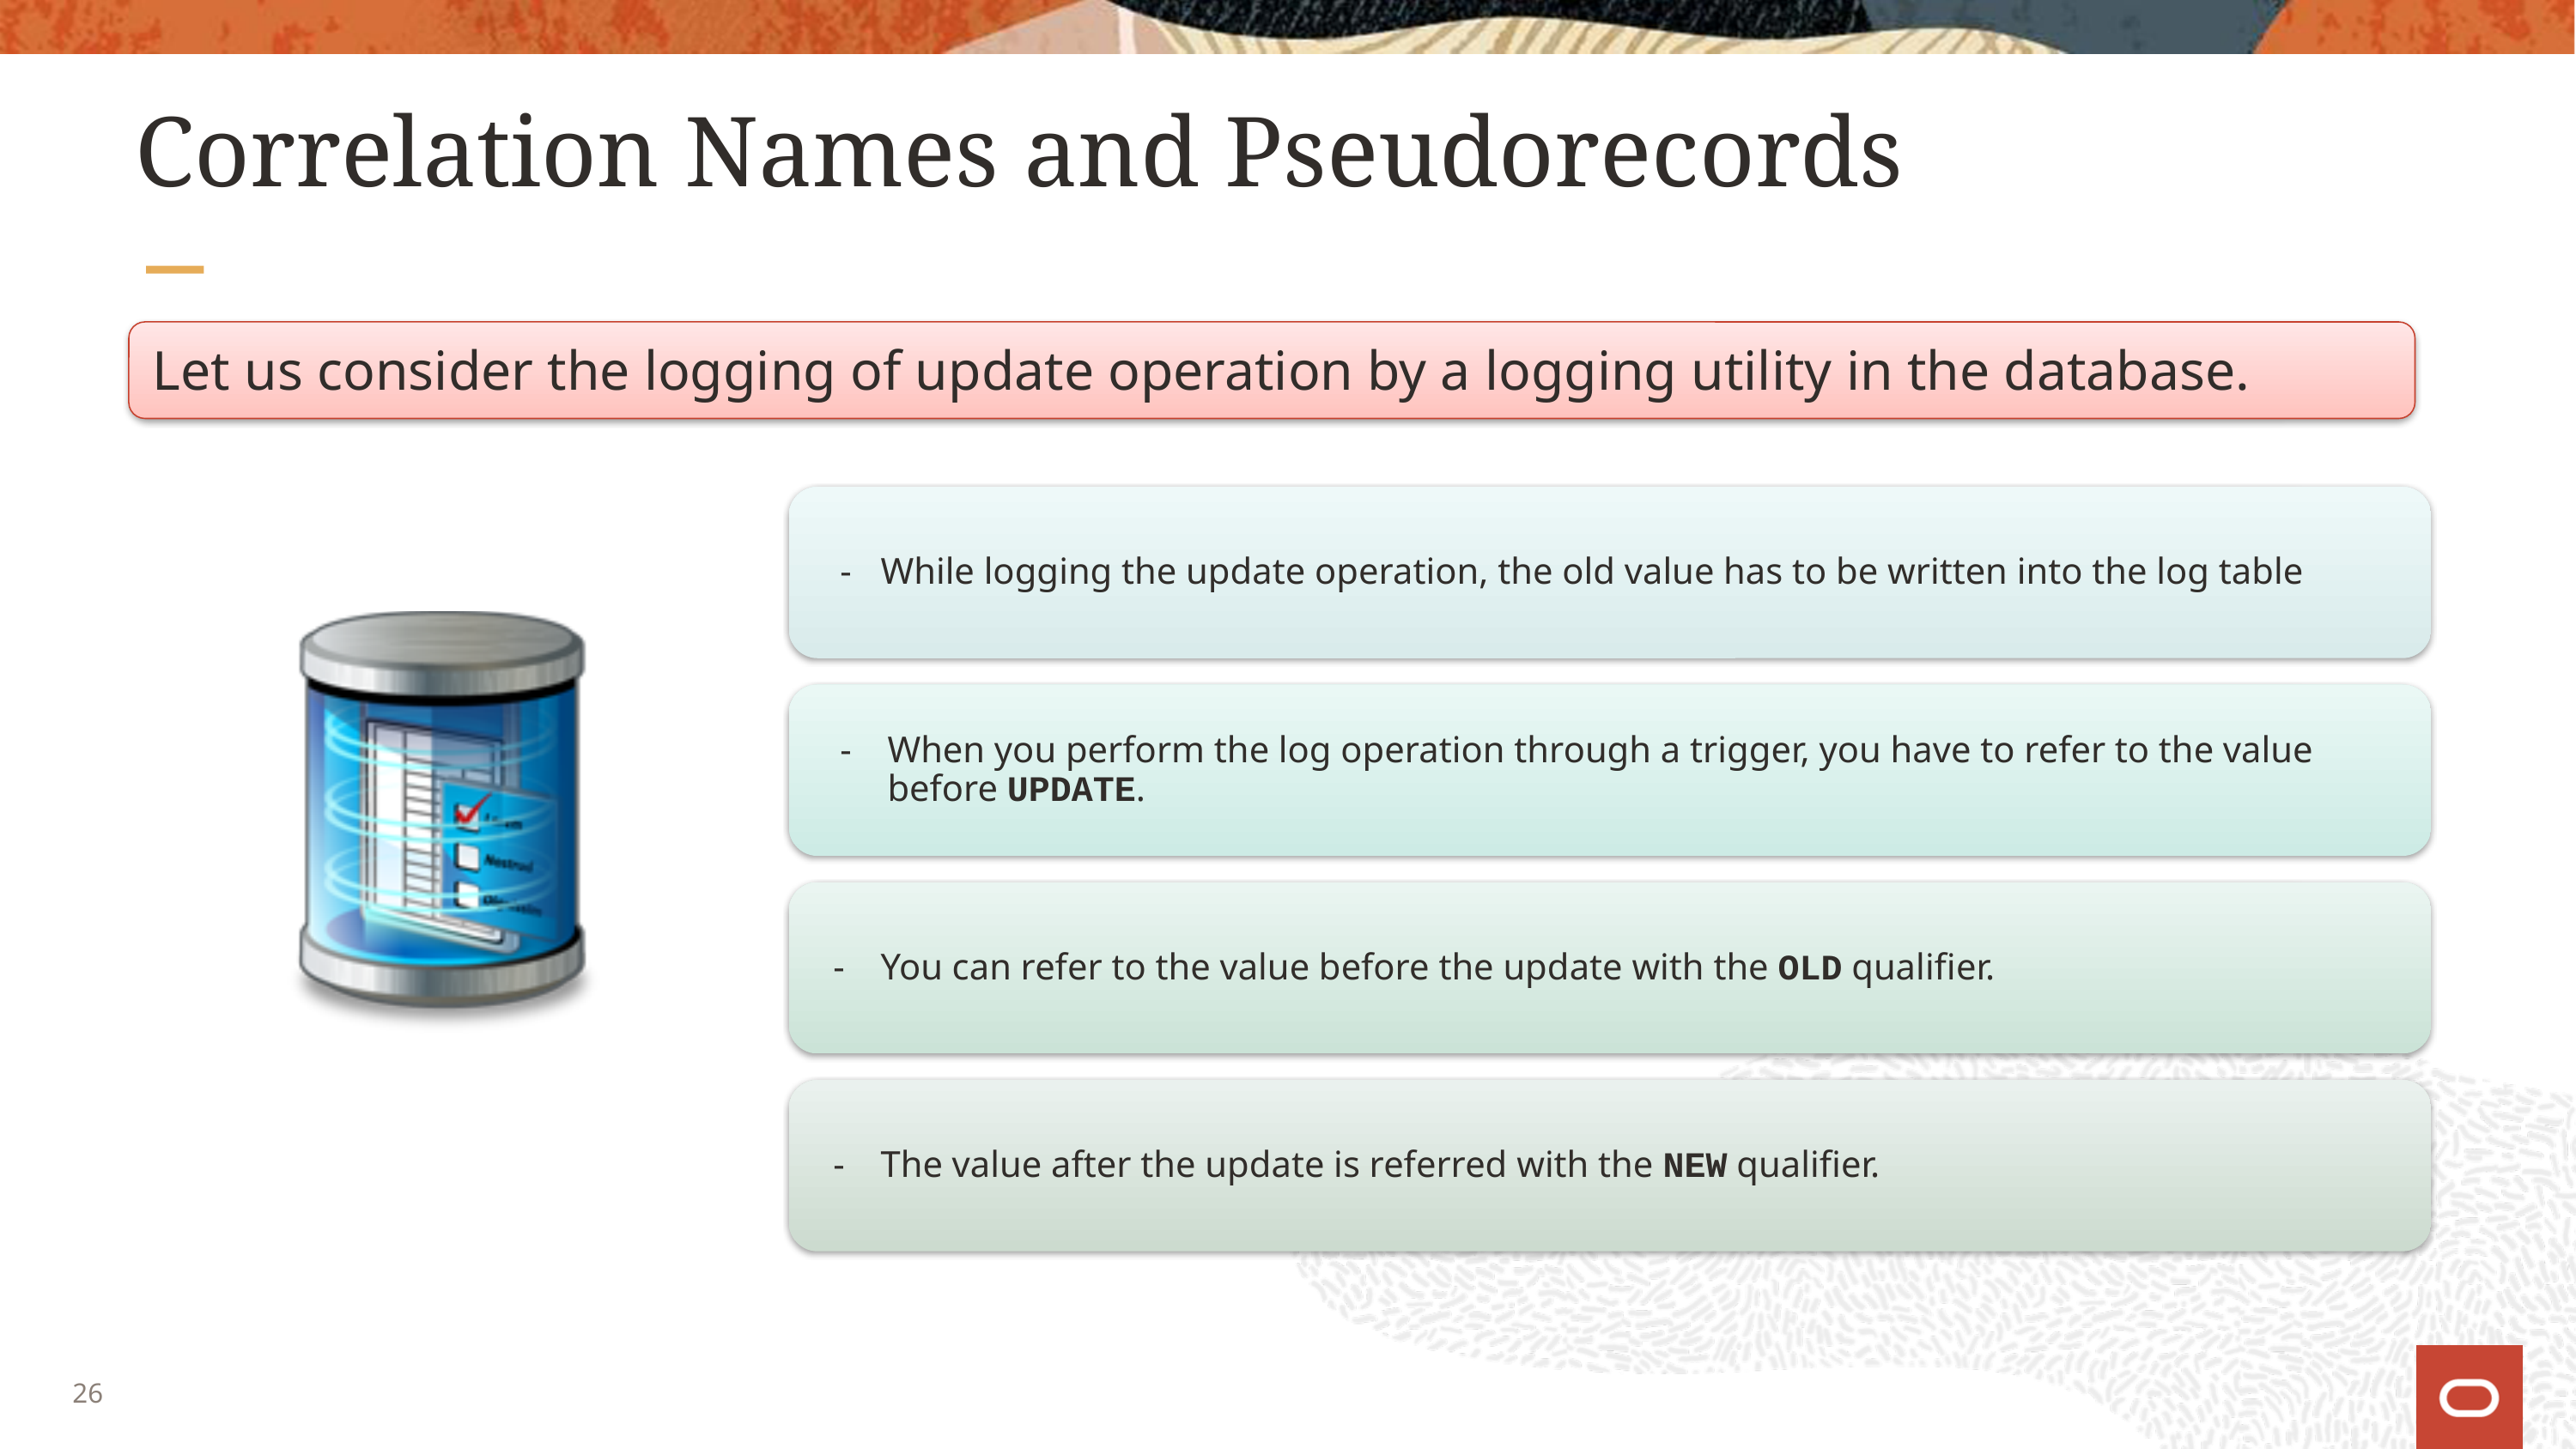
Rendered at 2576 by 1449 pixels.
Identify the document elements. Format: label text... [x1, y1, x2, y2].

picture [2416, 1345, 2523, 1449]
title Correlation Names and Pseudorecords [131, 86, 2445, 252]
picture [273, 611, 617, 1050]
picture [0, 0, 2576, 54]
text_box Let us consider the logging of update operation by a logging utility in the database. [128, 321, 2416, 420]
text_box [788, 482, 2432, 1256]
